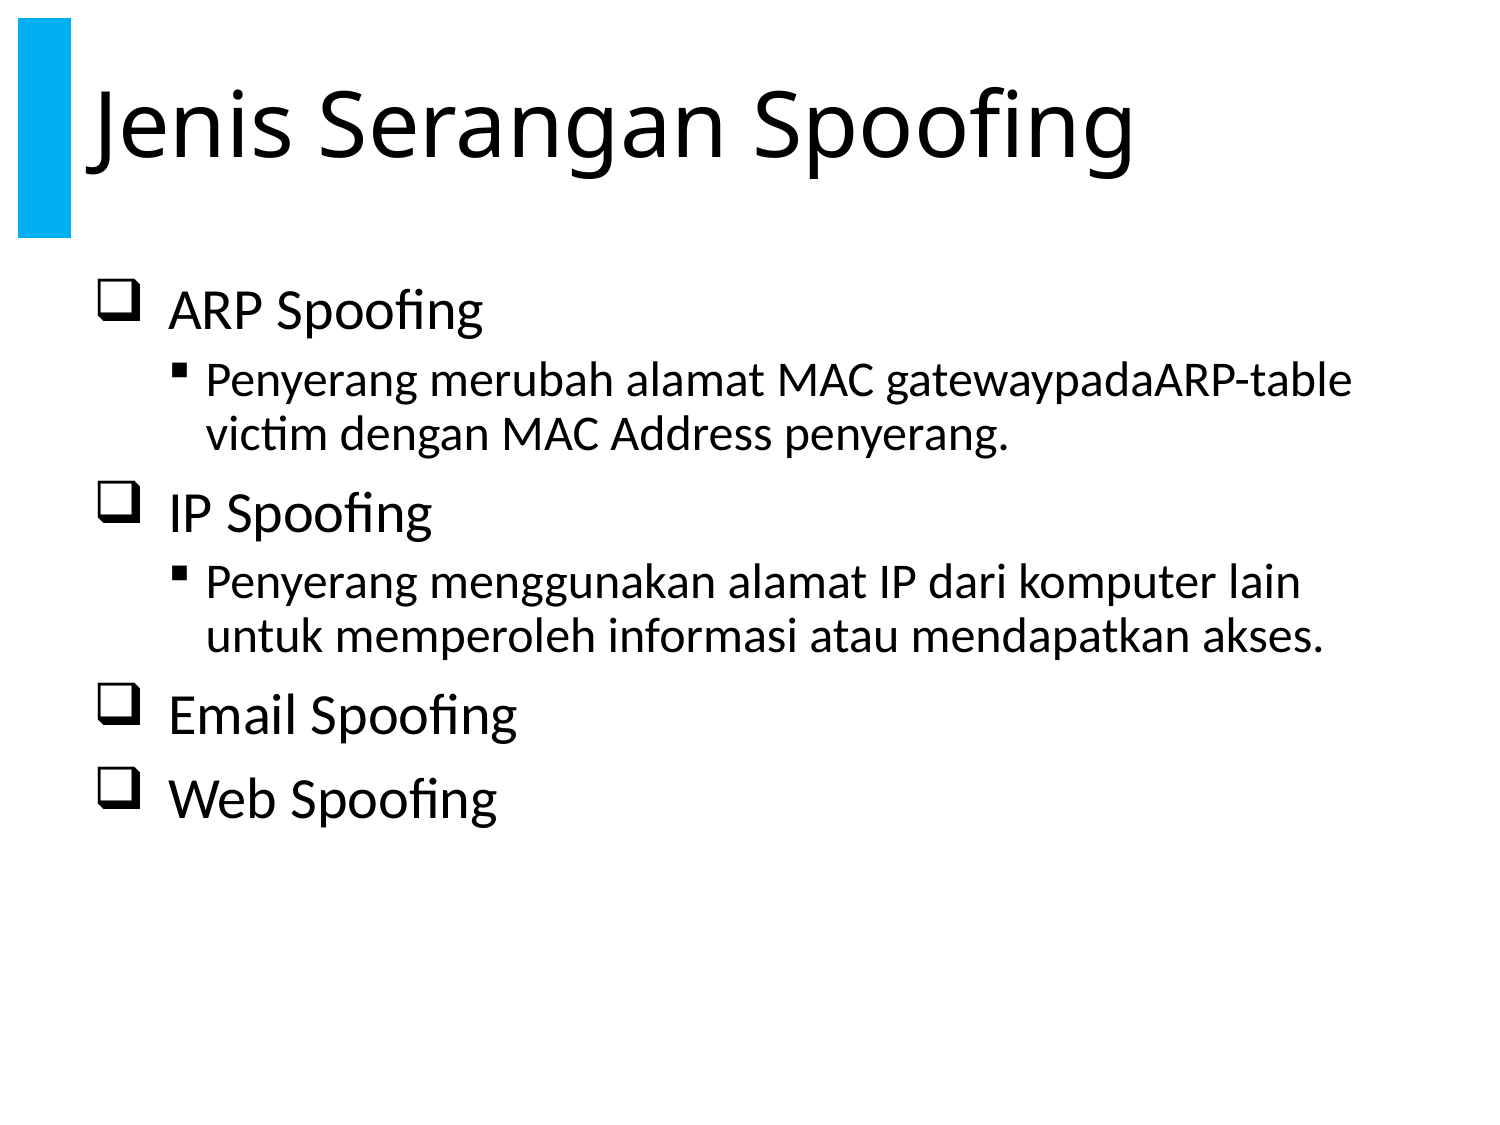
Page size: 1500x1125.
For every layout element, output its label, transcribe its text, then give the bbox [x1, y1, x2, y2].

list ARP Spoofing Penyerang merubah alamat MAC gatewaypadaARP-table victim dengan MAC Address penyerang. IP Spoofing Penyerang menggunakan alamat IP dari komputer lain untuk memperoleh informasi atau mendapatkan akses. Email Spoofing Web Spoofing [78, 272, 1443, 1070]
title Jenis Serangan Spoofing [78, 19, 1443, 237]
